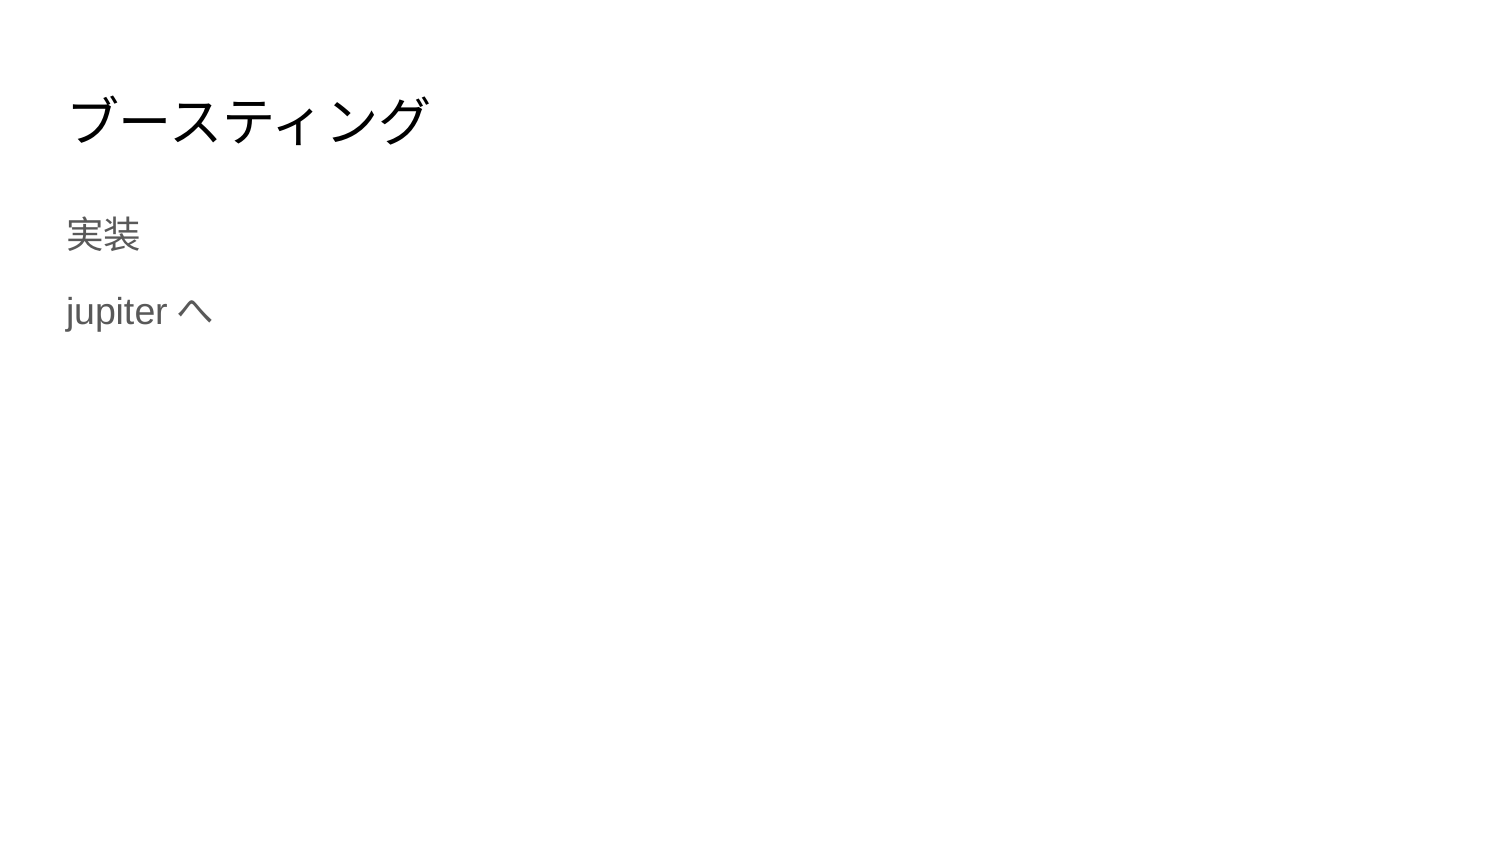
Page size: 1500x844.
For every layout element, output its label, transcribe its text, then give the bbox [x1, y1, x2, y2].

list 実装 jupiterへ [51, 189, 1449, 750]
title ブースティング [51, 72, 1449, 167]
